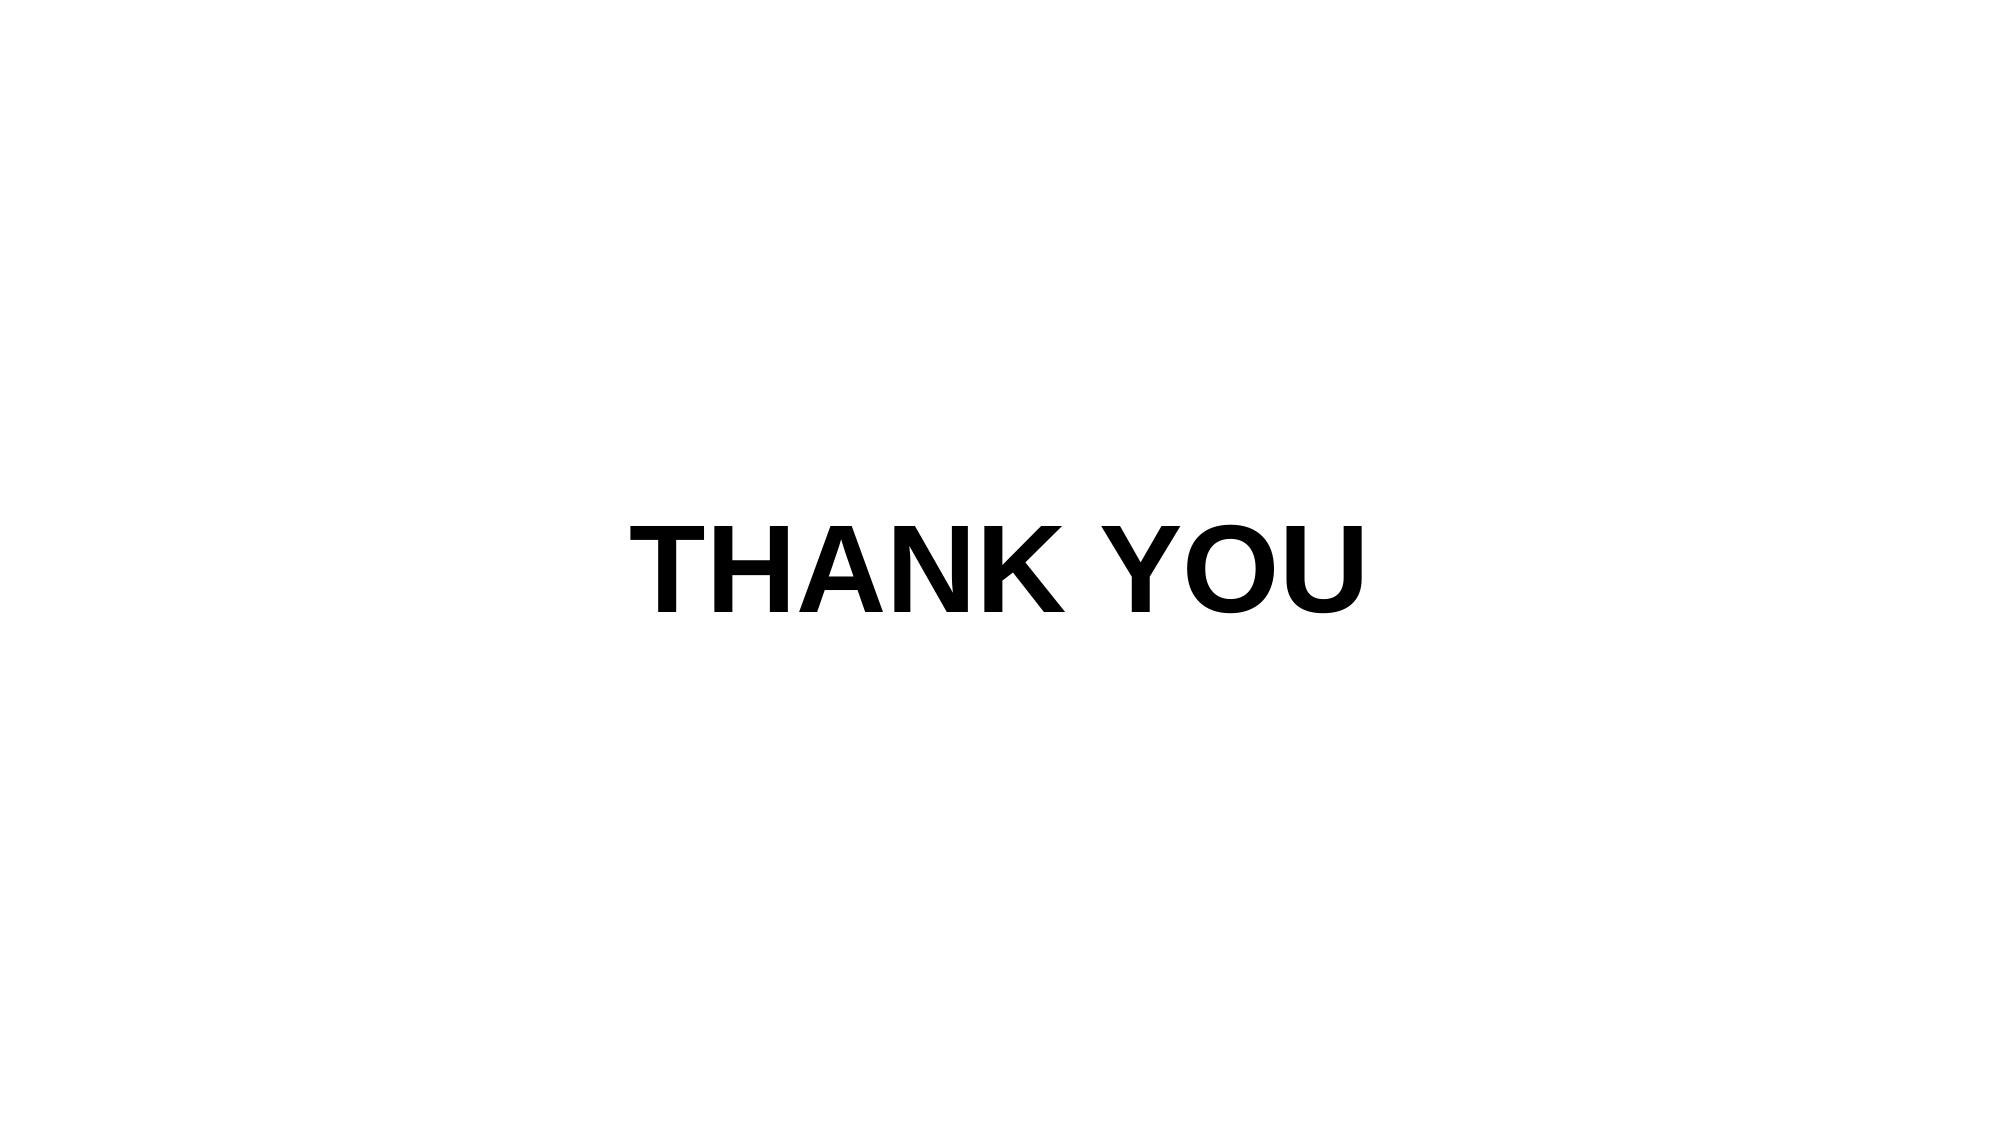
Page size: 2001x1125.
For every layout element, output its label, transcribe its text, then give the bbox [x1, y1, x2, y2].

title THANK YOU [0, 0, 2000, 1125]
